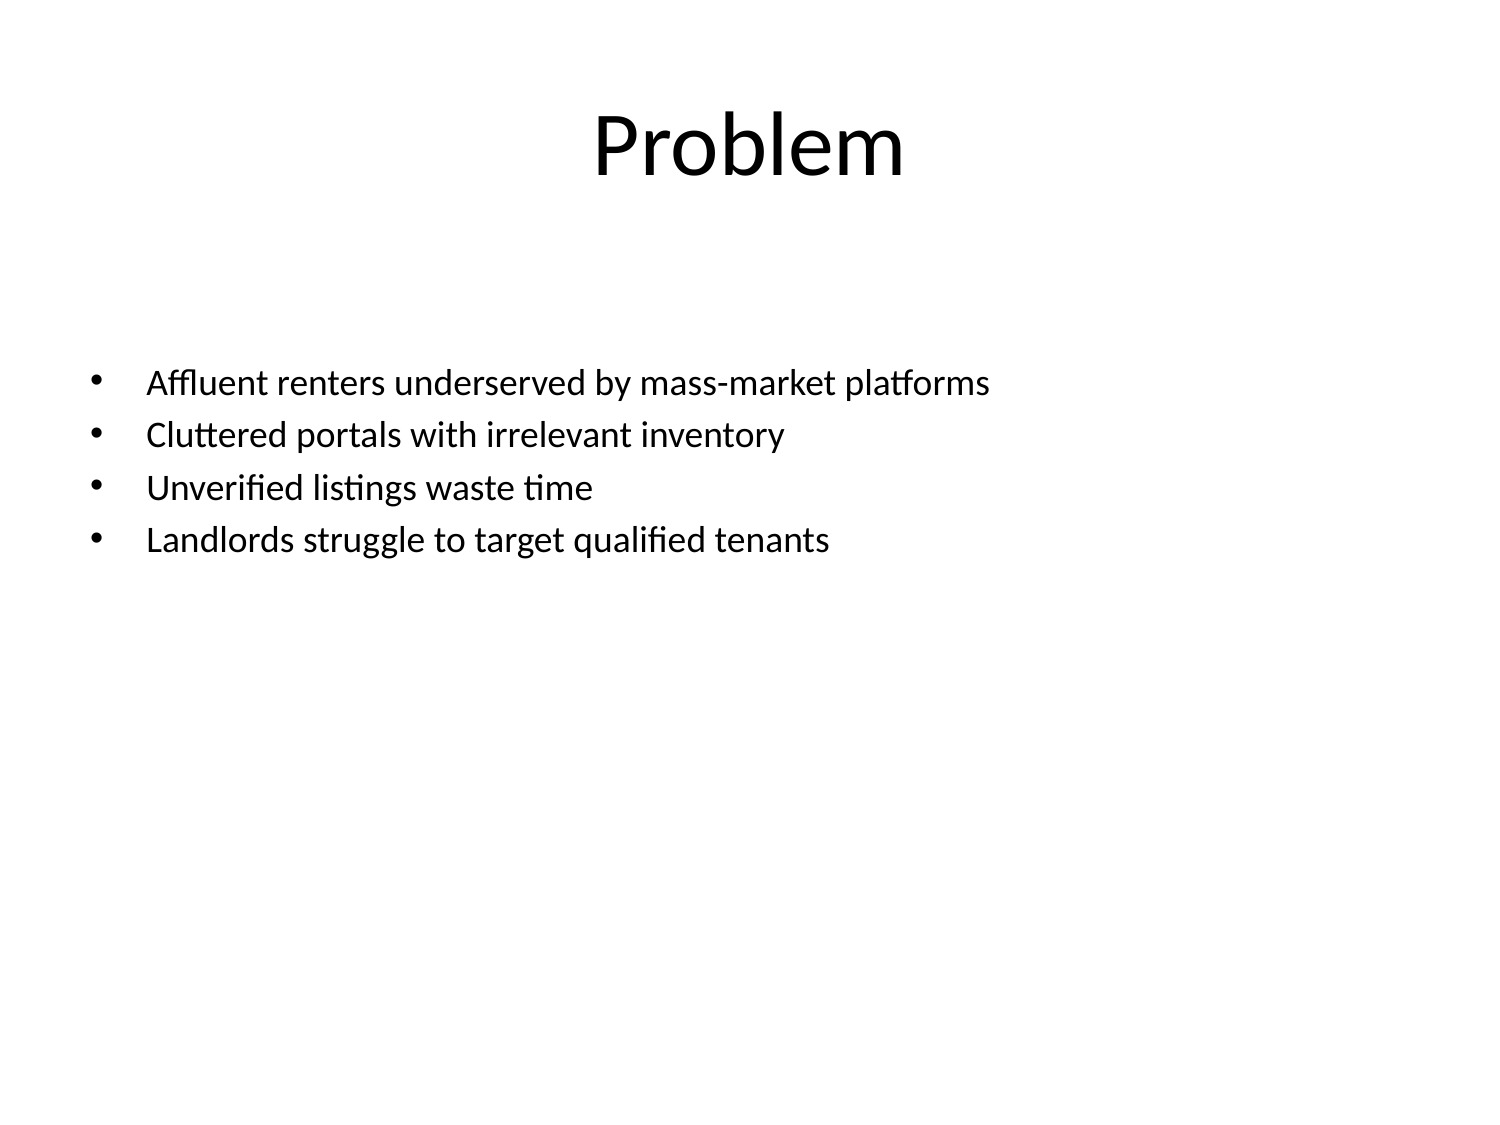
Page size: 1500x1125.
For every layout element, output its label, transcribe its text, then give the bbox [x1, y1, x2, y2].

list Affluent renters underserved by mass-market platforms Cluttered portals with irrelevant inventory Unverified listings waste time Landlords struggle to target qualified tenants [75, 262, 1425, 1005]
title Problem [75, 45, 1425, 233]
